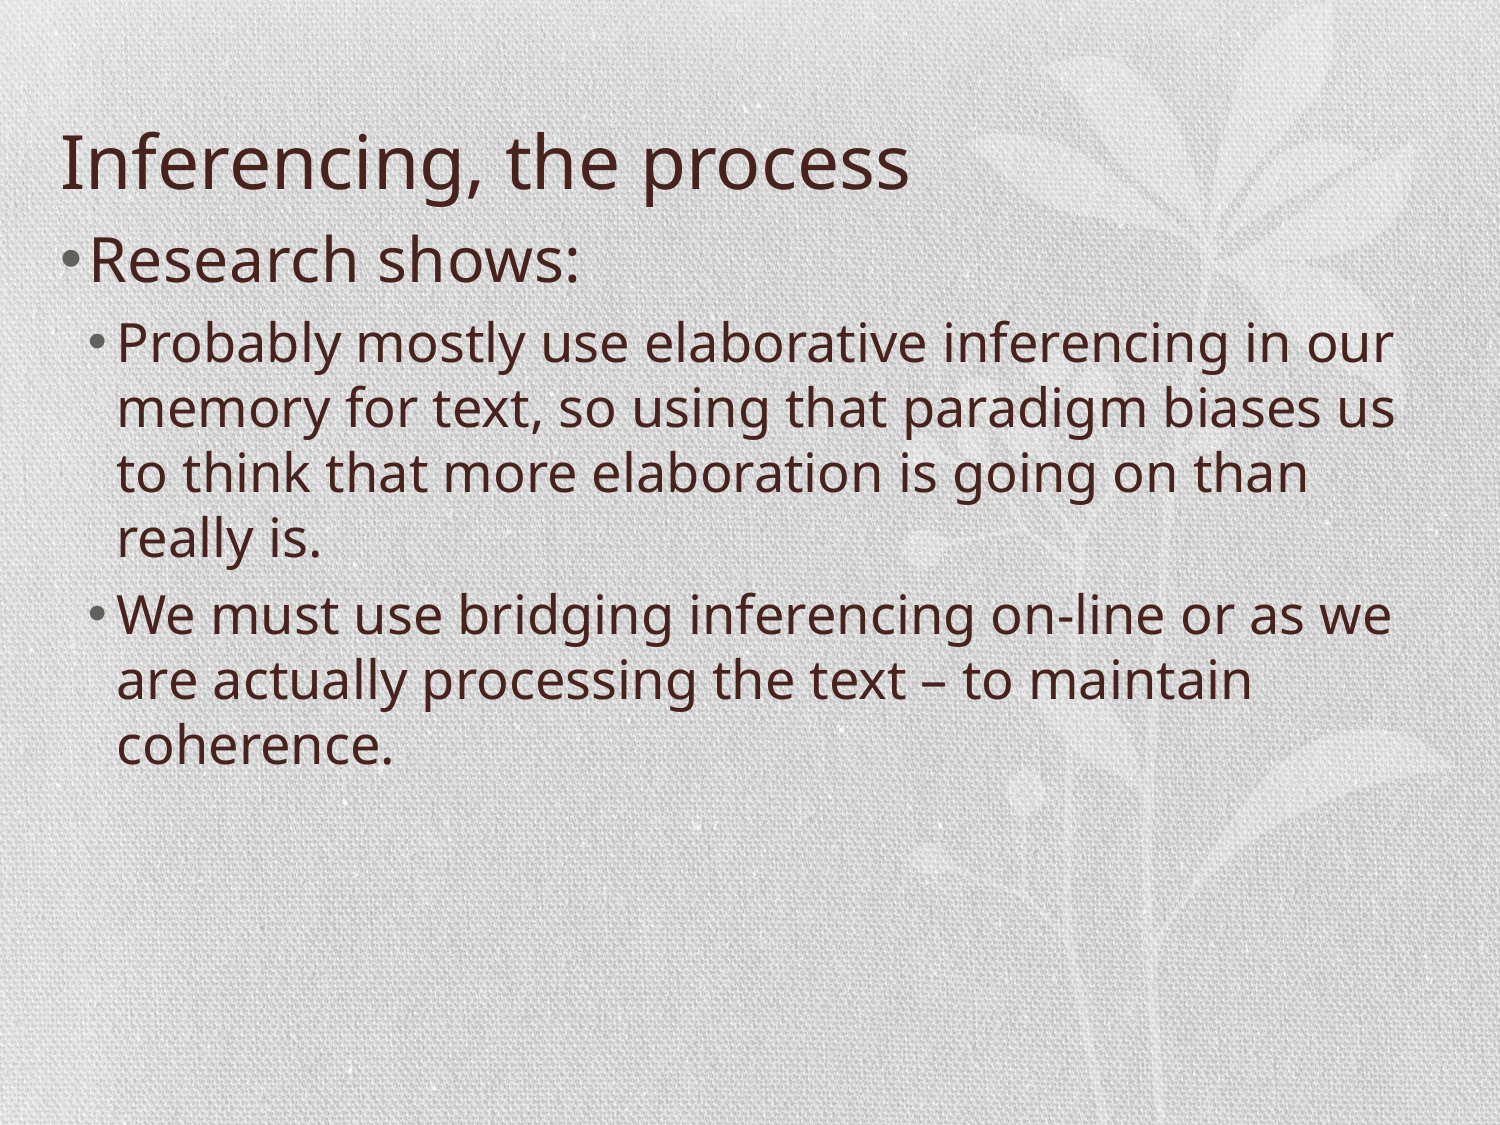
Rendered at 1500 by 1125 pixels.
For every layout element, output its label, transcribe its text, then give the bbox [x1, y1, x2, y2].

title Inferencing, the process [45, 37, 1455, 213]
list Research shows: Probably mostly use elaborative inferencing in our memory for text, so using that paradigm biases us to think that more elaboration is going on than really is. We must use bridging inferencing on-line or as we are actually processing the text – to maintain coherence. [45, 213, 1455, 1023]
